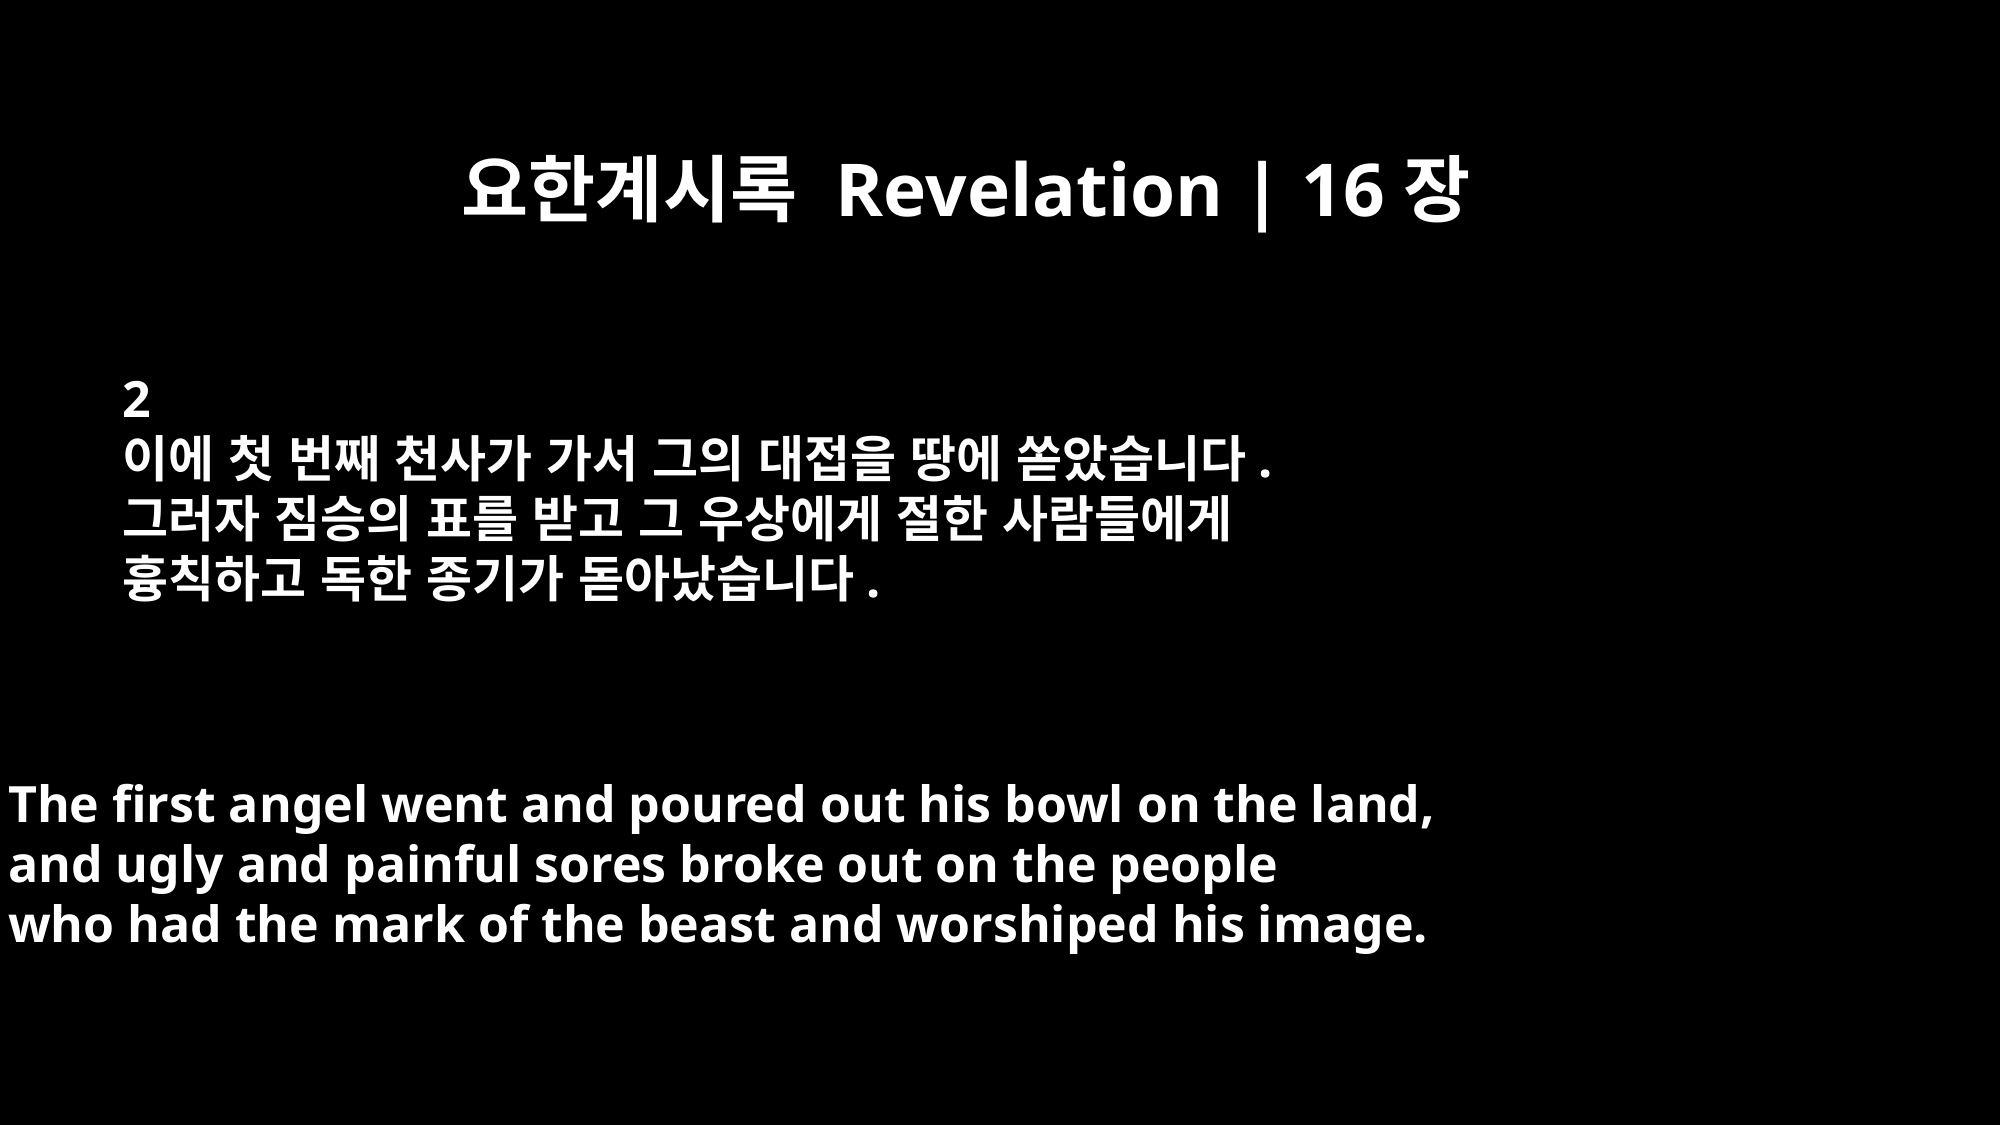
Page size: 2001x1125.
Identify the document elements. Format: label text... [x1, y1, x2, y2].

text_box 2 이에 첫 번째 천사가 가서 그의 대접을 땅에 쏟았습니다. 그러자 짐승의 표를 받고 그 우상에게 절한 사람들에게 흉칙하고 독한 종기가 돋아났습니다. [107, 359, 1288, 615]
text_box The first angel went and poured out his bowl on the land, and ugly and painful sores broke out on the people who had the mark of the beast and worshiped his image. [0, 764, 1451, 960]
text_box 요한계시록 Revelation | 16장 [446, 136, 1486, 239]
